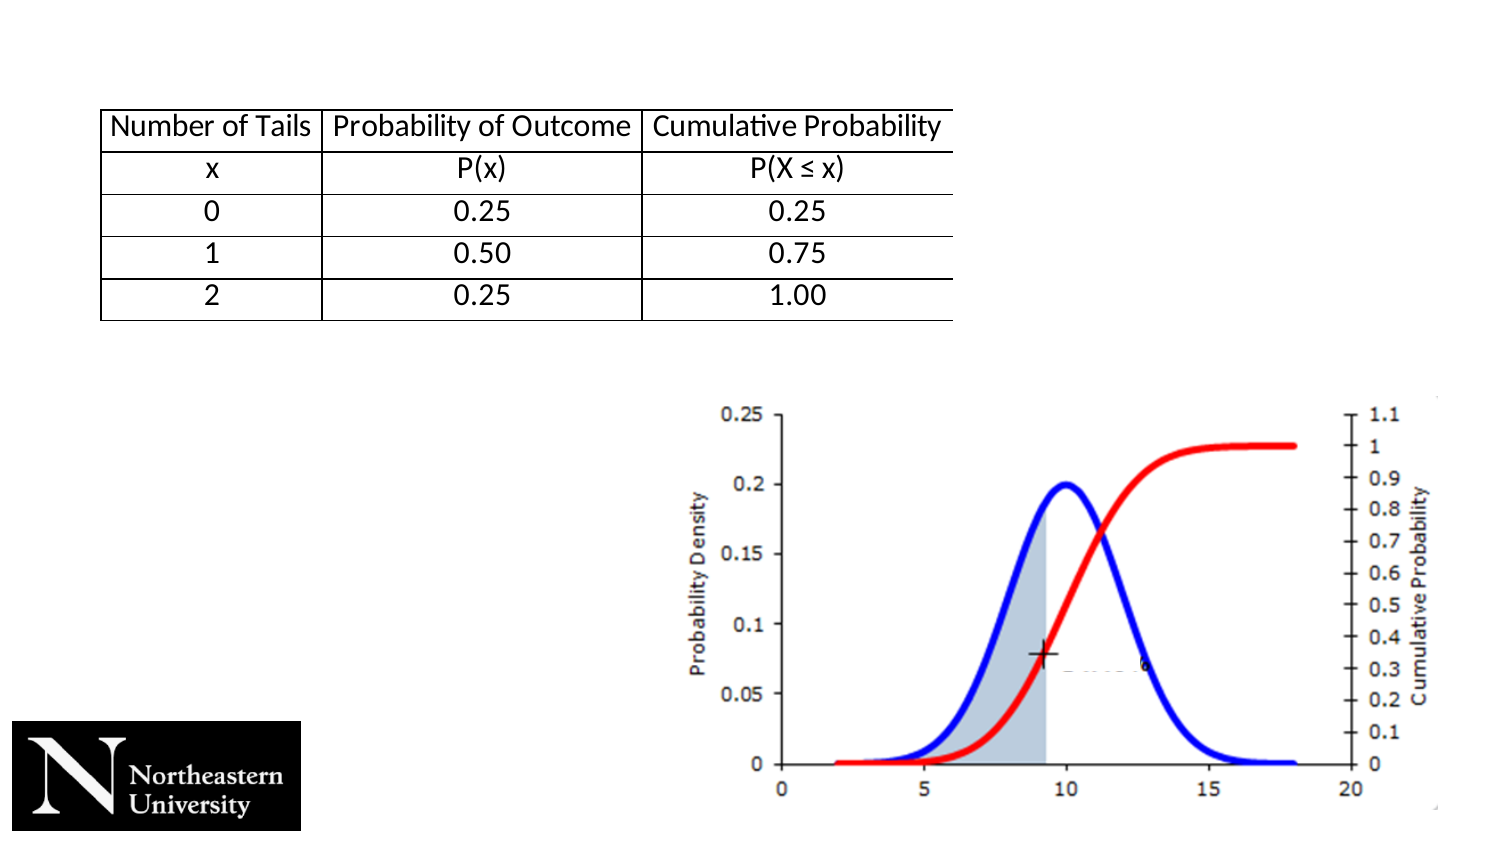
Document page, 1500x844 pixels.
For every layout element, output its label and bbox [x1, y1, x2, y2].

text_box [683, 396, 1439, 811]
picture [12, 721, 301, 831]
picture [99, 109, 955, 322]
